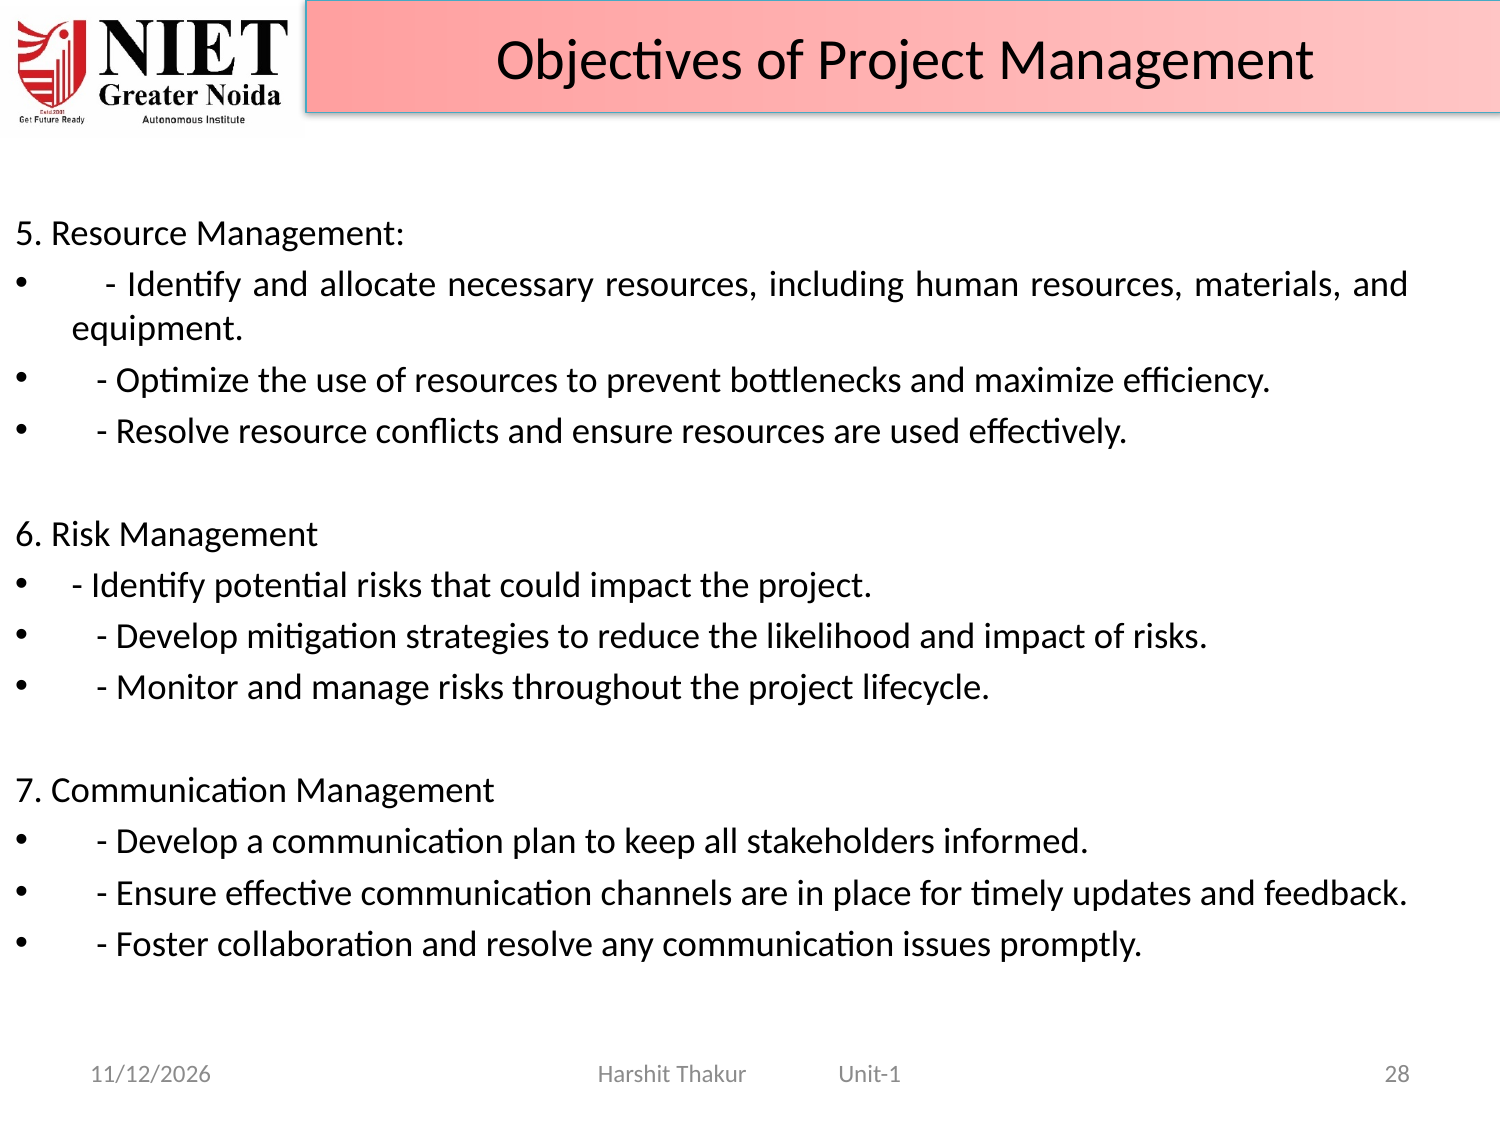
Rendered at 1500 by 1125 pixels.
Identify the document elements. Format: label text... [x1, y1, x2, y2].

slide_number 28 [1074, 1042, 1425, 1103]
text_box Objectives of Project Management [305, 0, 1500, 113]
list 5. Resource Management: - Identify and allocate necessary resources, including human resources, materials, and equipment. - Optimize the use of resources to prevent bottlenecks and maximize efficiency. - Resolve resource conflicts and ensure resources are used effectively. 6. Risk Management - Identify potential risks that could impact the project. - Develop mitigation strategies to reduce the likelihood and impact of risks. - Monitor and manage risks throughout the project lifecycle. 7. Communication Management - Develop a communication plan to keep all stakeholders informed. - Ensure effective communication channels are in place for timely updates and feedback. - Foster collaboration and resolve any communication issues promptly. [0, 149, 1425, 1025]
picture [0, 6, 305, 138]
footer Harshit Thakur Unit-1 [512, 1042, 988, 1103]
slide_number 21-Jun-24 [75, 1042, 425, 1103]
